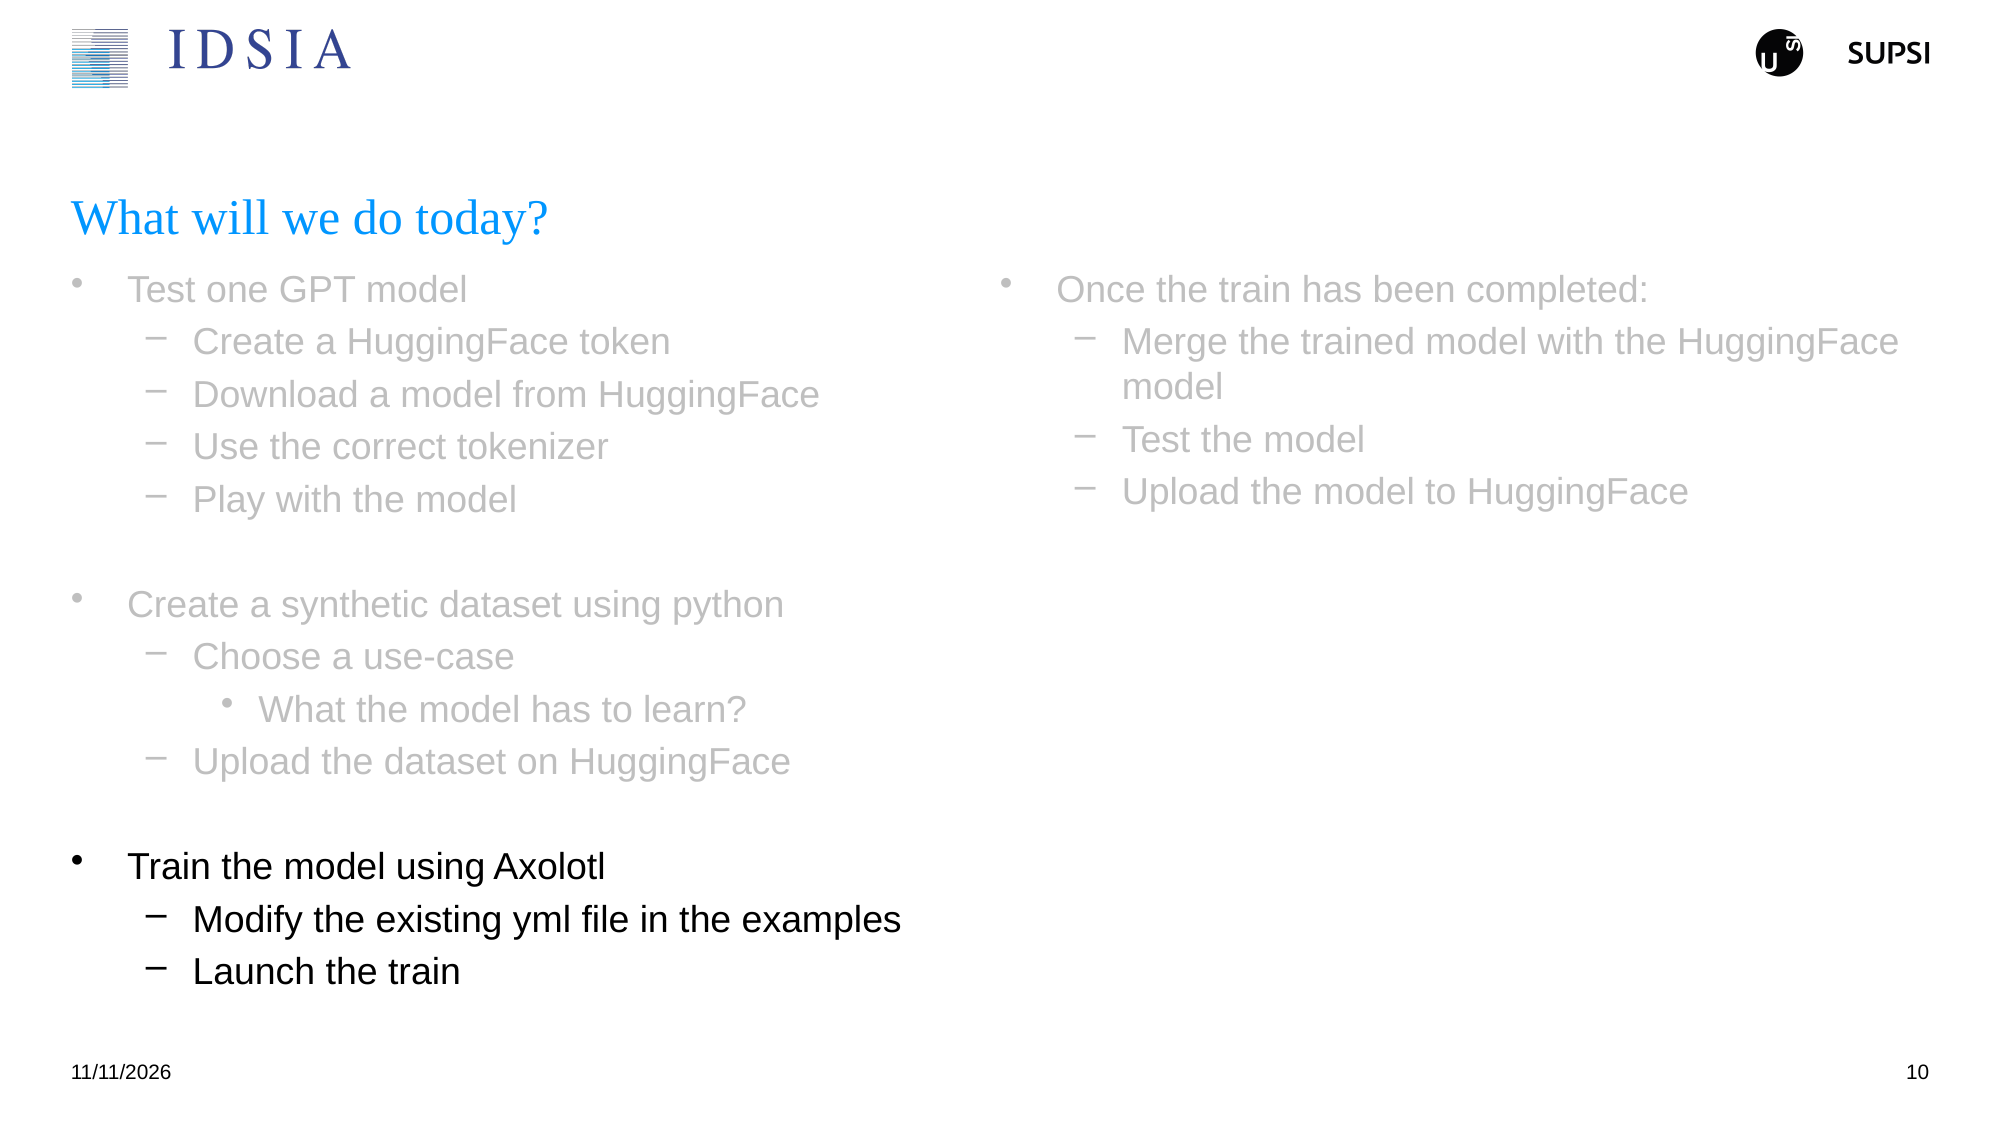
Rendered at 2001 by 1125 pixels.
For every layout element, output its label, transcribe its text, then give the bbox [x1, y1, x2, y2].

title What will we do today? [70, 184, 1930, 303]
picture [0, 0, 2000, 94]
text_box Once the train has been completed: Merge the trained model with the HuggingFace model Test the model Upload the model to HuggingFace [999, 265, 1911, 1031]
slide_number 10 [1779, 1058, 1930, 1125]
list Test one GPT model Create a HuggingFace token Download a model from HuggingFace Use the correct tokenizer Play with the model Create a synthetic dataset using python Choose a use-case What the model has to learn? Upload the dataset on HuggingFace Train the model using Axolotl Modify the existing yml file in the examples Launch the train [70, 265, 982, 1031]
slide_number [70, 1058, 532, 1125]
